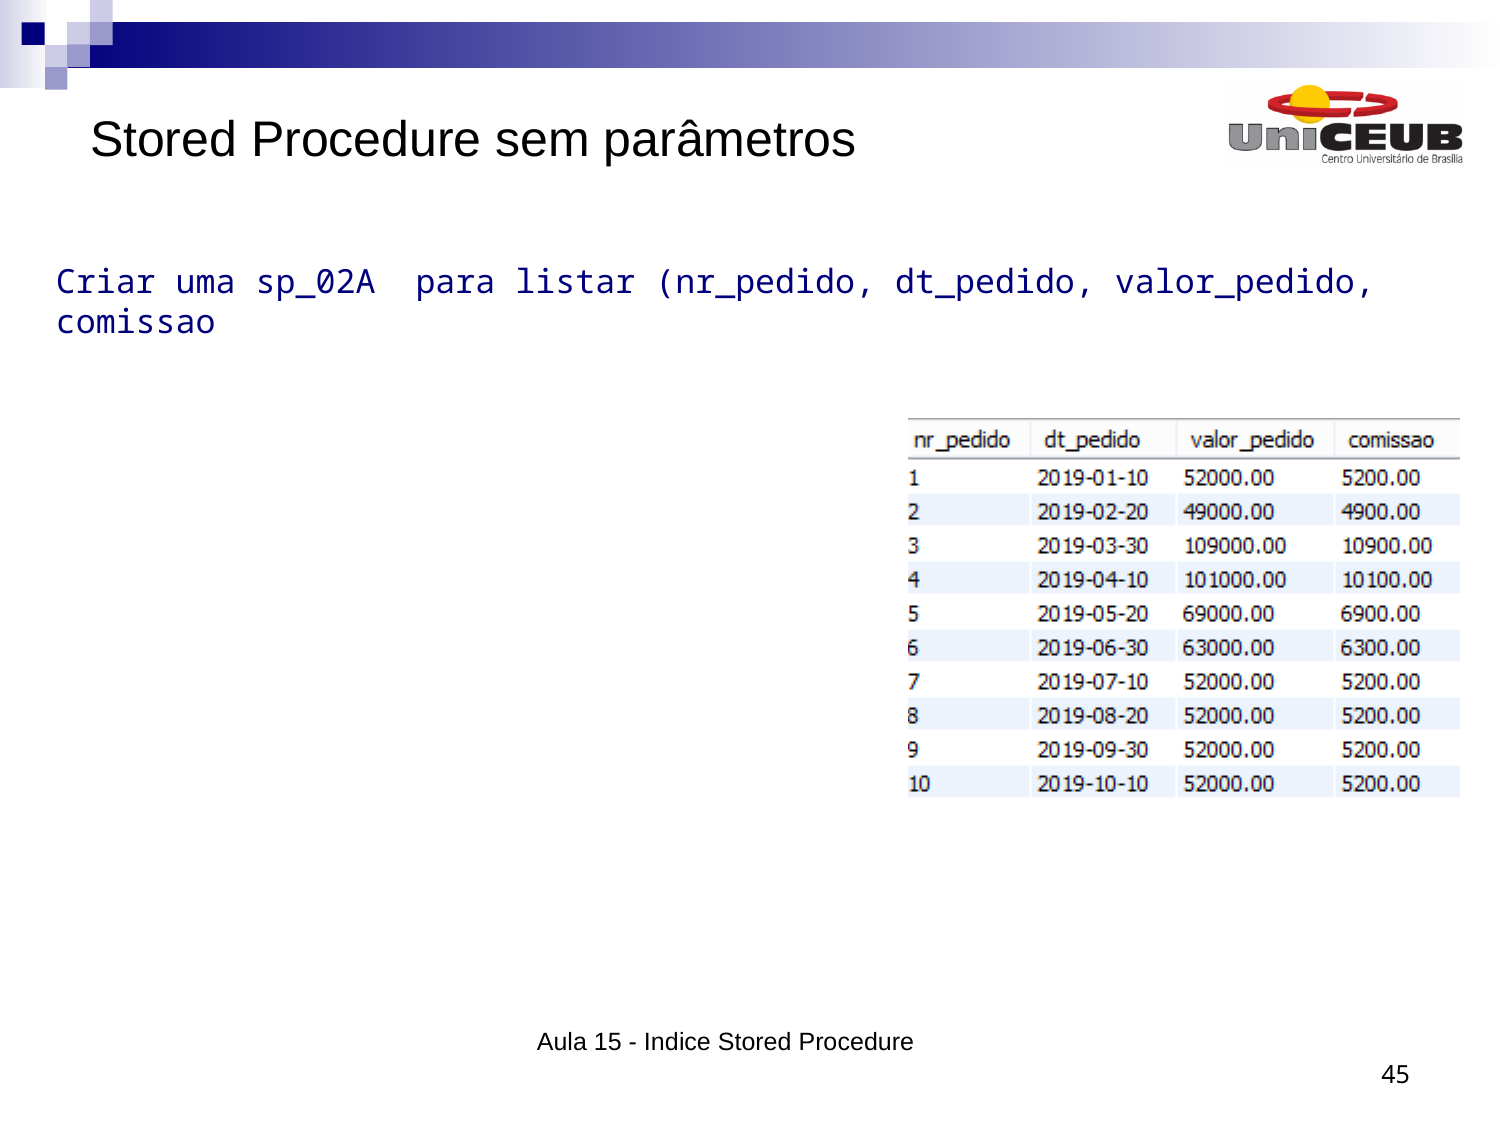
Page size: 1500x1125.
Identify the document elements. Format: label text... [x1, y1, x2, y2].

text_box ‹#› [1074, 1024, 1425, 1100]
picture [908, 417, 1460, 812]
title Stored Procedure sem parâmetros [75, 23, 1425, 249]
footer Aula 15 - Indice Stored Procedure [275, 987, 1185, 1063]
text_box Criar uma sp_02A para listar (nr_pedido, dt_pedido, valor_pedido, comissao [40, 252, 1464, 309]
picture [1227, 83, 1464, 165]
